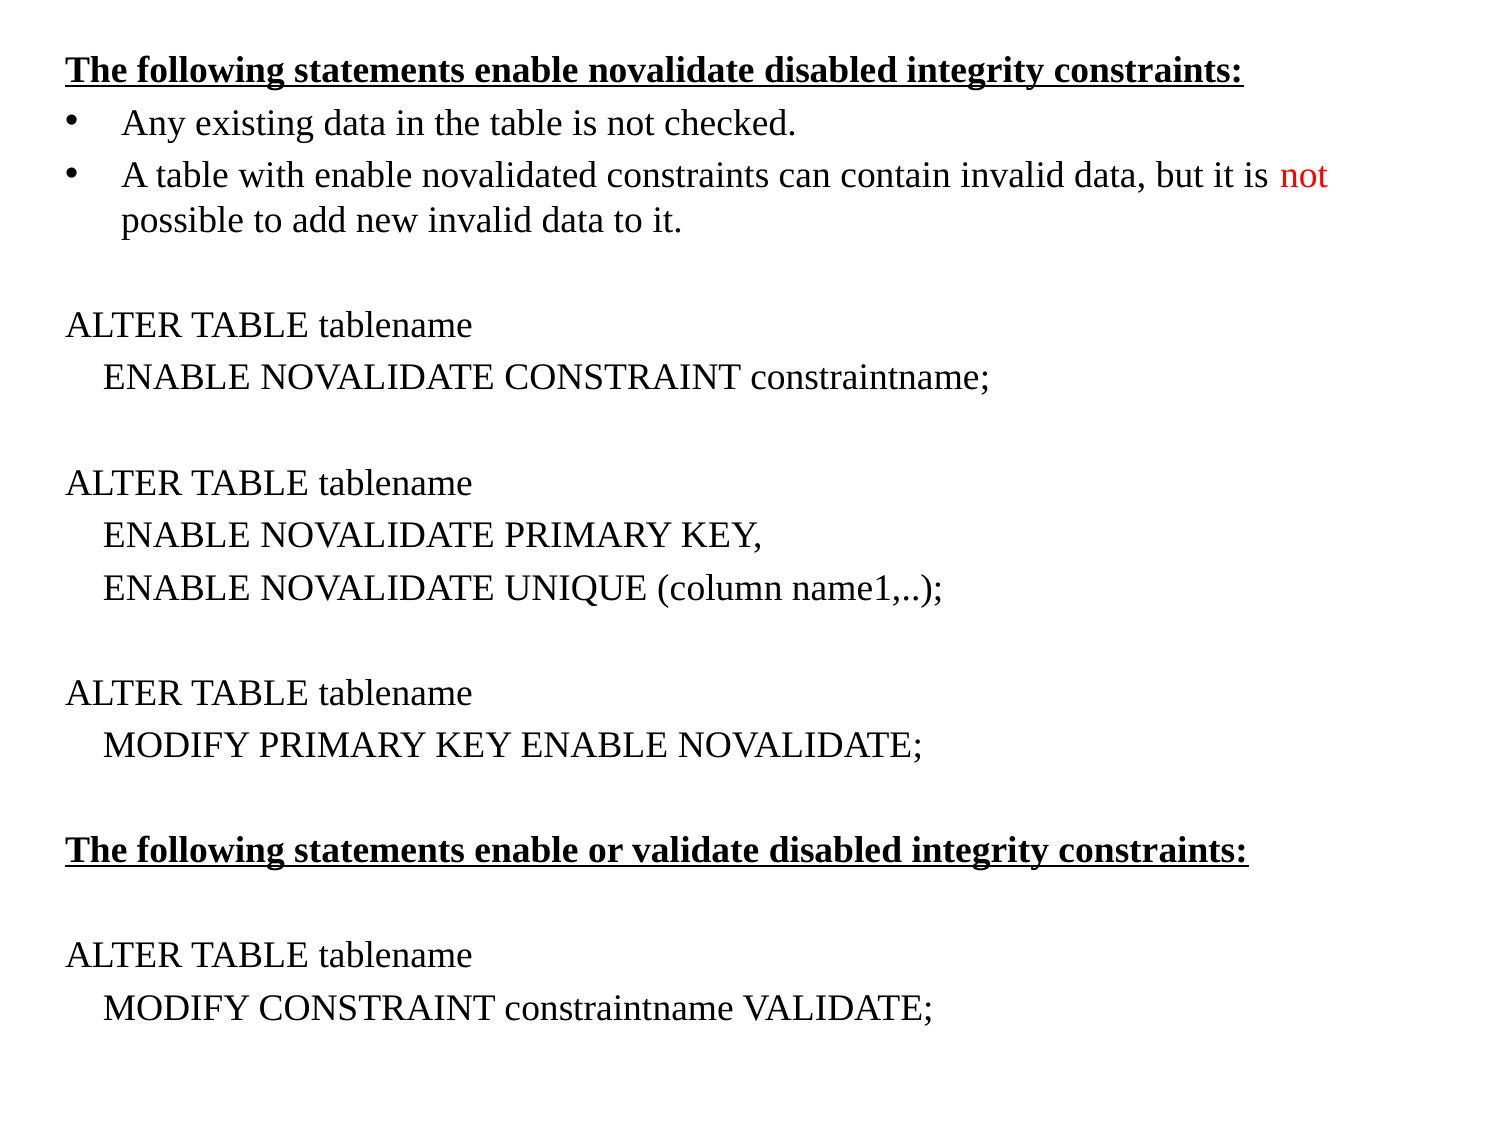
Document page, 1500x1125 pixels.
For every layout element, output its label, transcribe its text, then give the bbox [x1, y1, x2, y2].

list The following statements enable novalidate disabled integrity constraints: Any existing data in the table is not checked. A table with enable novalidated constraints can contain invalid data, but it is not possible to add new invalid data to it. ALTER TABLE tablename ENABLE NOVALIDATE CONSTRAINT constraintname; ALTER TABLE tablename ENABLE NOVALIDATE PRIMARY KEY, ENABLE NOVALIDATE UNIQUE (column name1,..); ALTER TABLE tablename MODIFY PRIMARY KEY ENABLE NOVALIDATE; The following statements enable or validate disabled integrity constraints: ALTER TABLE tablename MODIFY CONSTRAINT constraintname VALIDATE; [50, 37, 1475, 1088]
